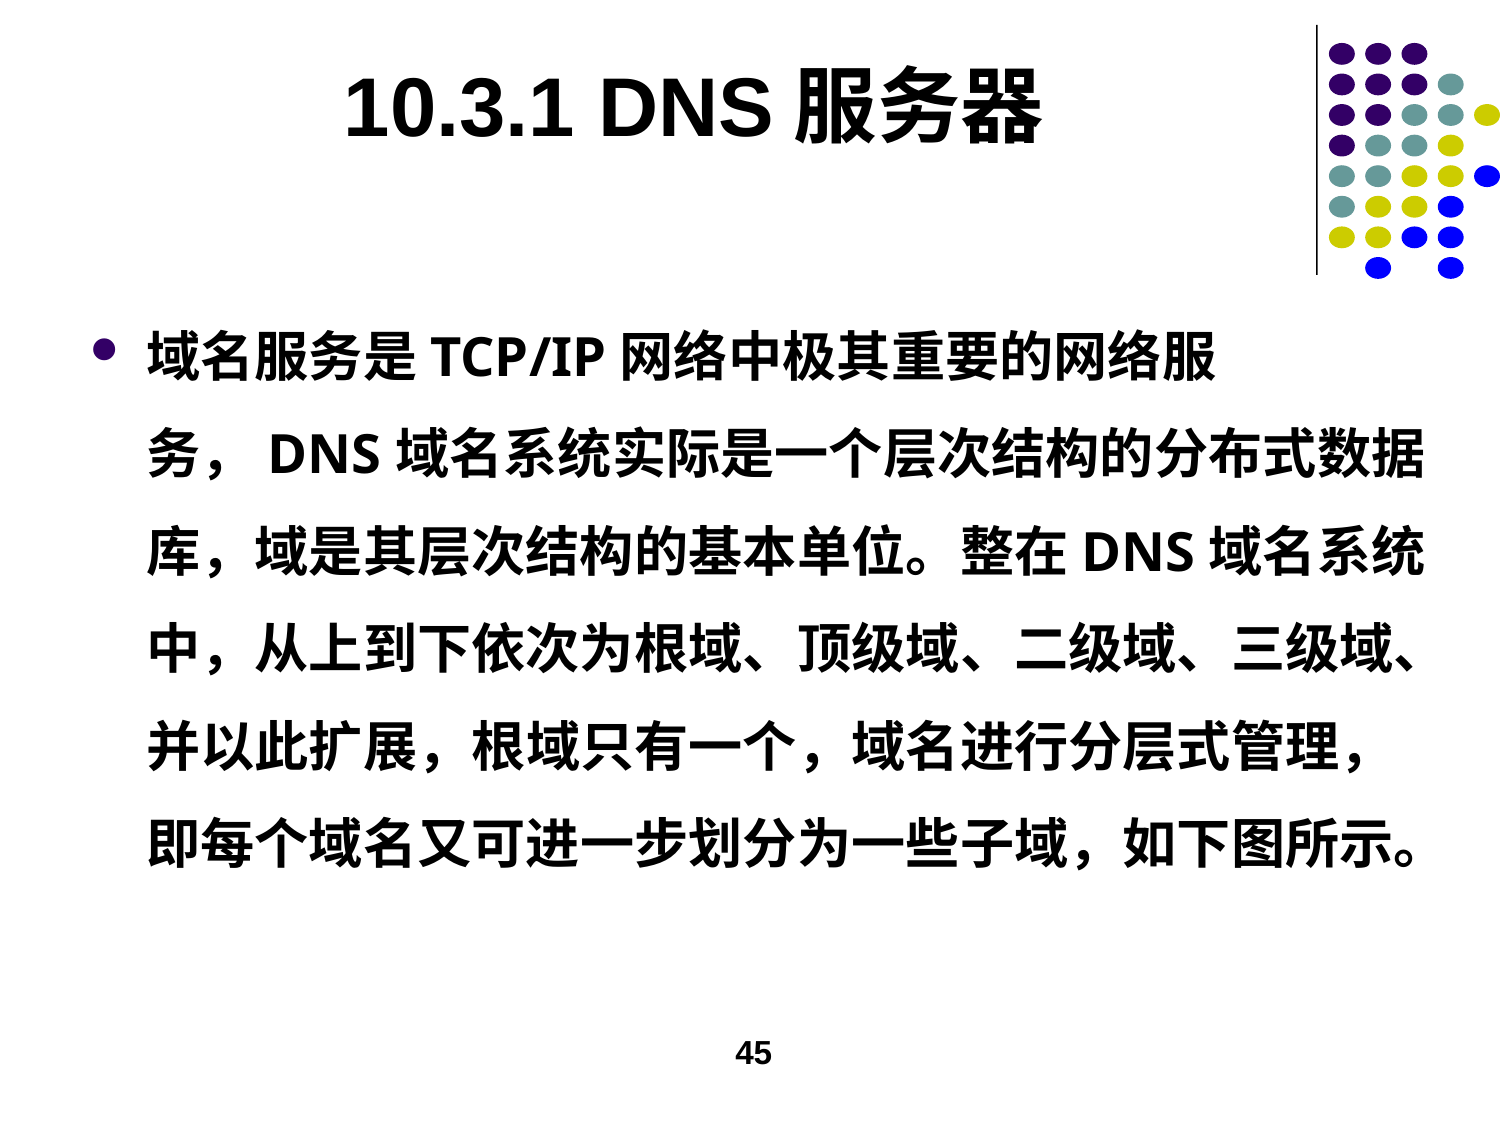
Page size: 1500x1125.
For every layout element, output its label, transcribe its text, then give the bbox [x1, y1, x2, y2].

list 域名服务是TCP/IP网络中极其重要的网络服务，DNS域名系统实际是一个层次结构的分布式数据库，域是其层次结构的基本单位。整在DNS域名系统中，从上到下依次为根域、顶级域、二级域、三级域、并以此扩展，根域只有一个，域名进行分层式管理，即每个域名又可进一步划分为一些子域，如下图所示。 [74, 281, 1448, 1006]
slide_number 45 [578, 1023, 930, 1099]
title 10.3.1 DNS服务器 [74, 19, 1313, 162]
